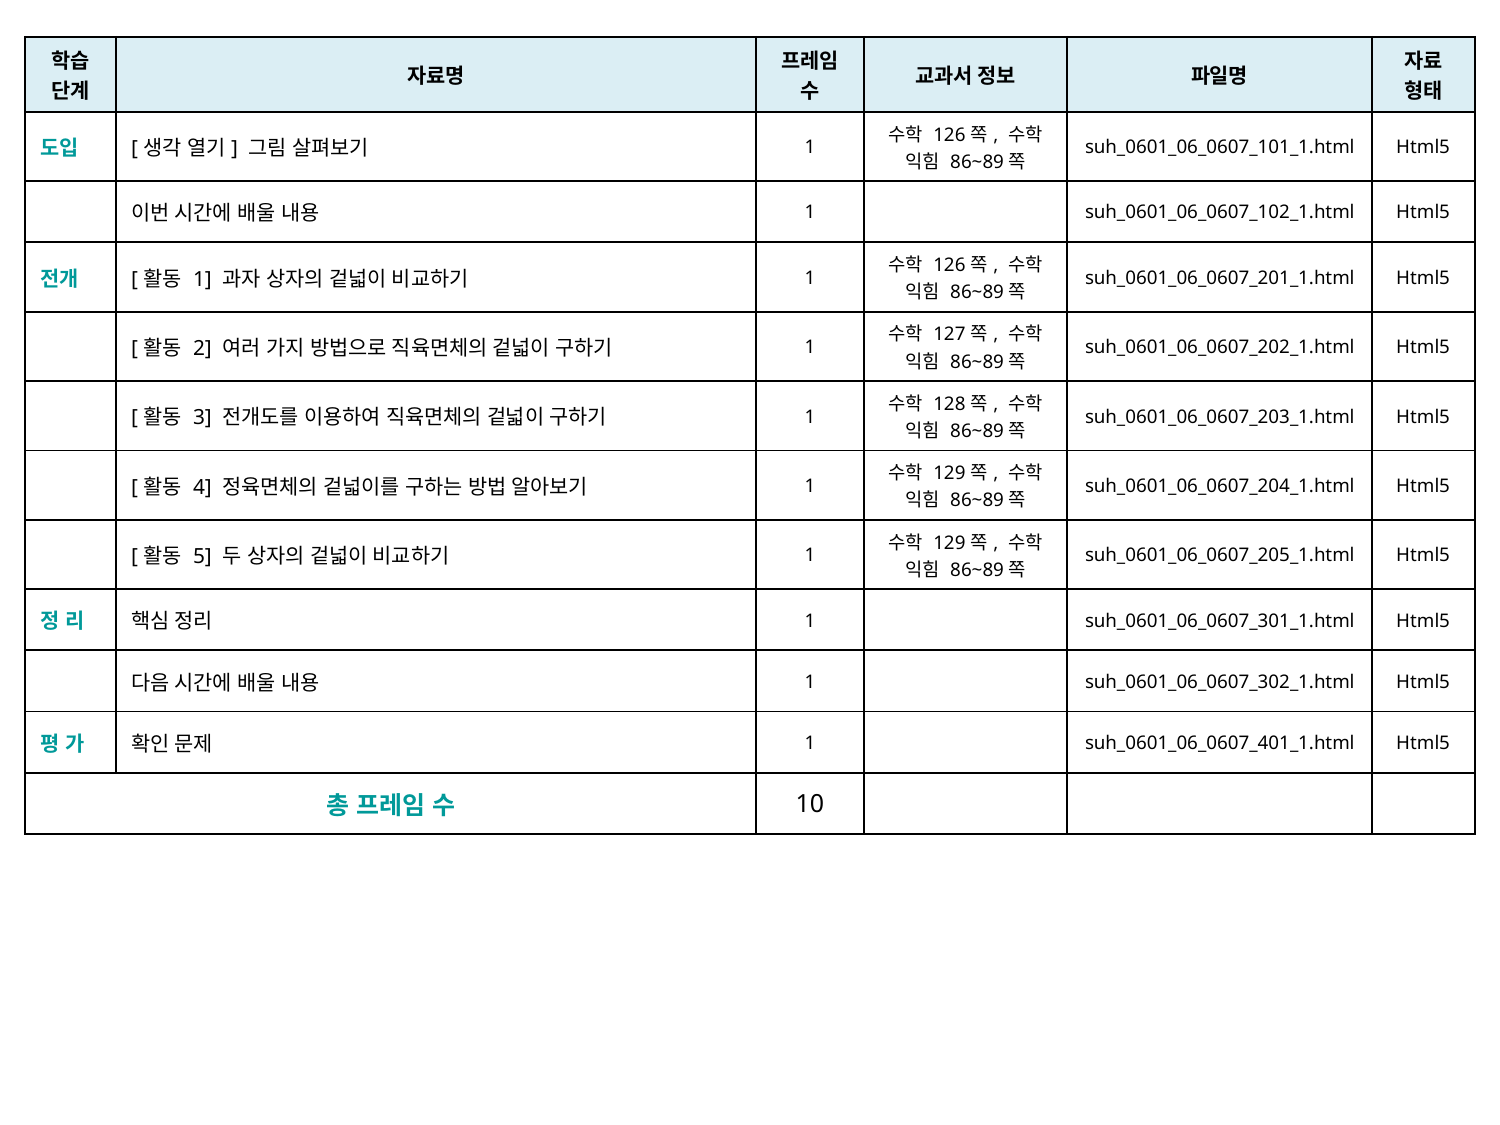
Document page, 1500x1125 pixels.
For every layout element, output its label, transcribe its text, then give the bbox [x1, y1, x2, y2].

table_cell suh_0601_06_0607_301_1.html [1068, 590, 1371, 649]
table_cell [865, 712, 1066, 772]
table_cell [26, 313, 115, 380]
table_cell Html5 [1373, 313, 1474, 380]
table_cell [활동 2] 여러 가지 방법으로 직육면체의 겉넓이 구하기 [117, 313, 755, 380]
table_cell 이번 시간에 배울 내용 [117, 182, 755, 241]
table_cell Html5 [1373, 712, 1474, 772]
table_cell Html5 [1373, 451, 1474, 519]
table_cell 1 [757, 651, 863, 711]
table_cell suh_0601_06_0607_101_1.html [1068, 113, 1371, 180]
table_cell 1 [757, 521, 863, 588]
table_cell [865, 651, 1066, 711]
table_cell 1 [757, 590, 863, 649]
table_header 자료 형태 [1373, 38, 1474, 111]
table_cell suh_0601_06_0607_202_1.html [1068, 313, 1371, 380]
table_cell 수학 129쪽, 수학 익힘 86~89쪽 [865, 451, 1066, 519]
table_cell suh_0601_06_0607_205_1.html [1068, 521, 1371, 588]
table_cell suh_0601_06_0607_203_1.html [1068, 382, 1371, 450]
table_cell 수학 128쪽, 수학 익힘 86~89쪽 [865, 382, 1066, 450]
table_cell [865, 774, 1066, 833]
table_header 교과서 정보 [865, 38, 1066, 111]
table_cell 1 [757, 243, 863, 311]
table_cell [1373, 774, 1474, 833]
table_cell suh_0601_06_0607_201_1.html [1068, 243, 1371, 311]
table_header 파일명 [1068, 38, 1371, 111]
table_cell 1 [757, 313, 863, 380]
table_cell Html5 [1373, 182, 1474, 241]
table_cell [26, 182, 115, 241]
table_cell 전개 [26, 243, 115, 311]
table_header 자료명 [117, 38, 755, 111]
table_cell suh_0601_06_0607_102_1.html [1068, 182, 1371, 241]
table_cell suh_0601_06_0607_204_1.html [1068, 451, 1371, 519]
table_cell 평 가 [26, 712, 115, 772]
table_cell 다음 시간에 배울 내용 [117, 651, 755, 711]
table_cell 총 프레임 수 [26, 774, 755, 833]
table_cell 정 리 [26, 590, 115, 649]
table_cell 1 [757, 113, 863, 180]
table_cell [생각 열기] 그림 살펴보기 [117, 113, 755, 180]
table_cell 핵심 정리 [117, 590, 755, 649]
table_cell 확인 문제 [117, 712, 755, 772]
table_cell [활동 1] 과자 상자의 겉넓이 비교하기 [117, 243, 755, 311]
table_cell [865, 182, 1066, 241]
table_cell [26, 382, 115, 450]
table_cell 1 [757, 182, 863, 241]
table_header 학습 단계 [26, 38, 115, 111]
table_cell Html5 [1373, 113, 1474, 180]
table_cell 1 [757, 712, 863, 772]
table_cell 1 [757, 451, 863, 519]
table_cell suh_0601_06_0607_302_1.html [1068, 651, 1371, 711]
table_cell 1 [757, 382, 863, 450]
table_cell 10 [757, 774, 863, 833]
table_cell [26, 451, 115, 519]
table_cell 수학 126쪽, 수학 익힘 86~89쪽 [865, 113, 1066, 180]
table_cell 수학 126쪽, 수학 익힘 86~89쪽 [865, 243, 1066, 311]
table_cell 수학 127쪽, 수학 익힘 86~89쪽 [865, 313, 1066, 380]
table_header 프레임 수 [757, 38, 863, 111]
table_cell [865, 590, 1066, 649]
table_cell Html5 [1373, 590, 1474, 649]
table_cell [활동 5] 두 상자의 겉넓이 비교하기 [117, 521, 755, 588]
table_cell Html5 [1373, 382, 1474, 450]
table_cell Html5 [1373, 243, 1474, 311]
table_cell suh_0601_06_0607_401_1.html [1068, 712, 1371, 772]
table_cell 수학 129쪽, 수학 익힘 86~89쪽 [865, 521, 1066, 588]
table_cell [1068, 774, 1371, 833]
table_cell Html5 [1373, 521, 1474, 588]
table_cell [26, 651, 115, 711]
table_cell [26, 521, 115, 588]
table_cell [활동 4] 정육면체의 겉넓이를 구하는 방법 알아보기 [117, 451, 755, 519]
table_cell 도입 [26, 113, 115, 180]
table_cell [활동 3] 전개도를 이용하여 직육면체의 겉넓이 구하기 [117, 382, 755, 450]
table_cell Html5 [1373, 651, 1474, 711]
